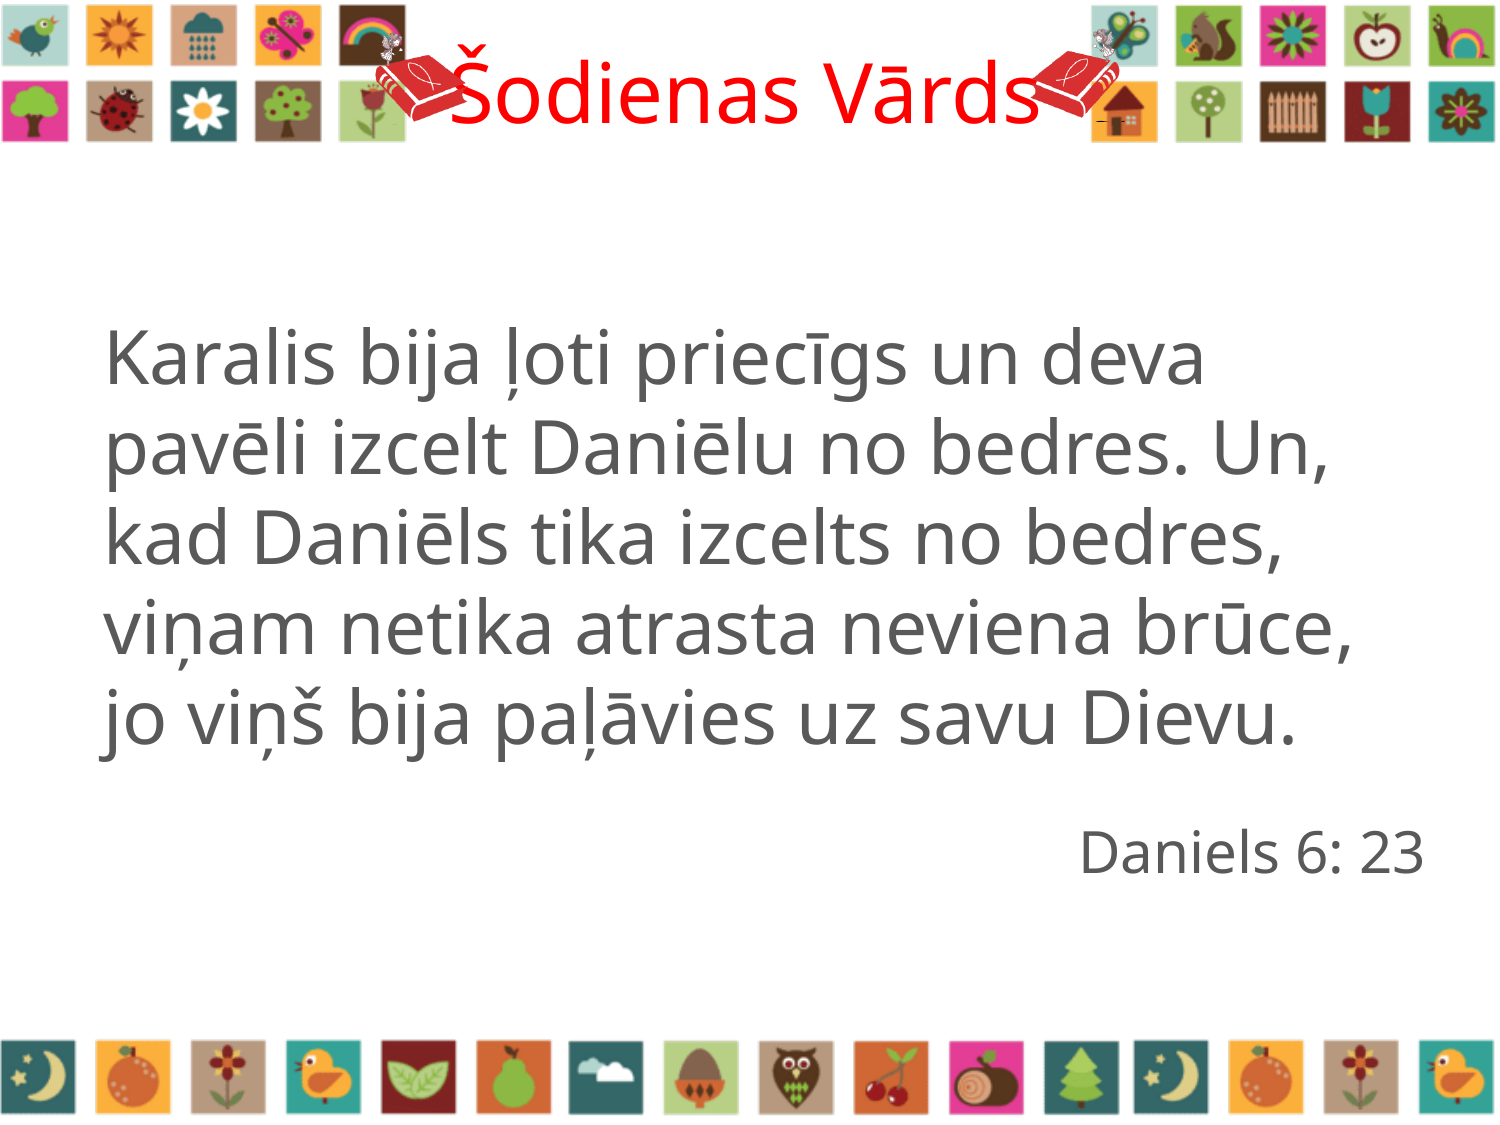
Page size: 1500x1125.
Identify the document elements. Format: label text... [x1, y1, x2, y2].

text_box Daniels 6: 23 [808, 807, 1441, 893]
picture [0, 3, 501, 150]
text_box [0, 1028, 1500, 1118]
text_box Šodienas Vārds [424, 32, 1078, 148]
text_box Karalis bija ļoti priecīgs un deva pavēli izcelt Daniēlu no bedres. Un, kad Daniēls tika izcelts no bedres, viņam netika atrasta neviena brūce, jo viņš bija paļāvies uz savu Dievu. [88, 302, 1436, 768]
picture [998, 3, 1500, 150]
